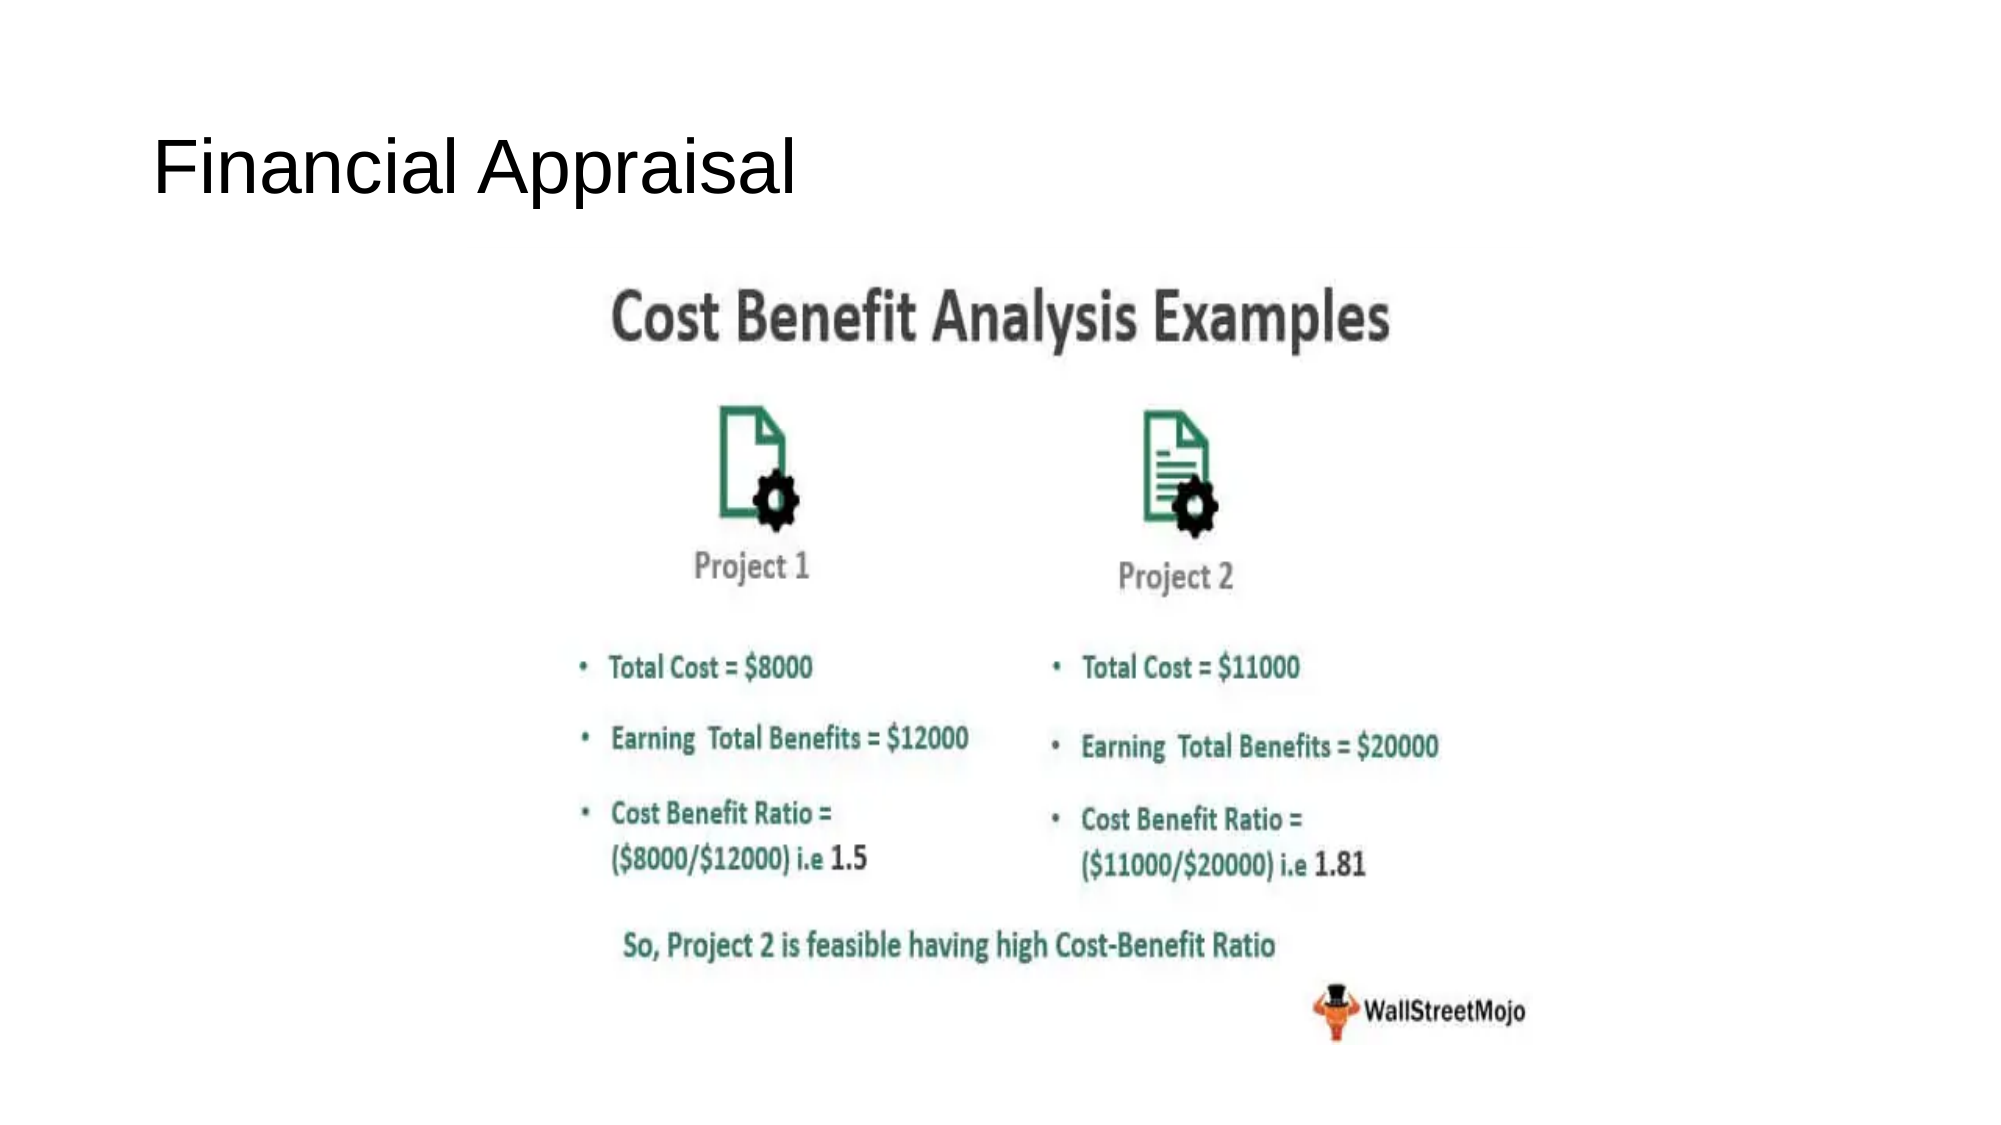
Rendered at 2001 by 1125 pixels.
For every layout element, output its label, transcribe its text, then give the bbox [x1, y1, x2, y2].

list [466, 245, 1534, 1045]
title Financial Appraisal [137, 59, 1863, 278]
